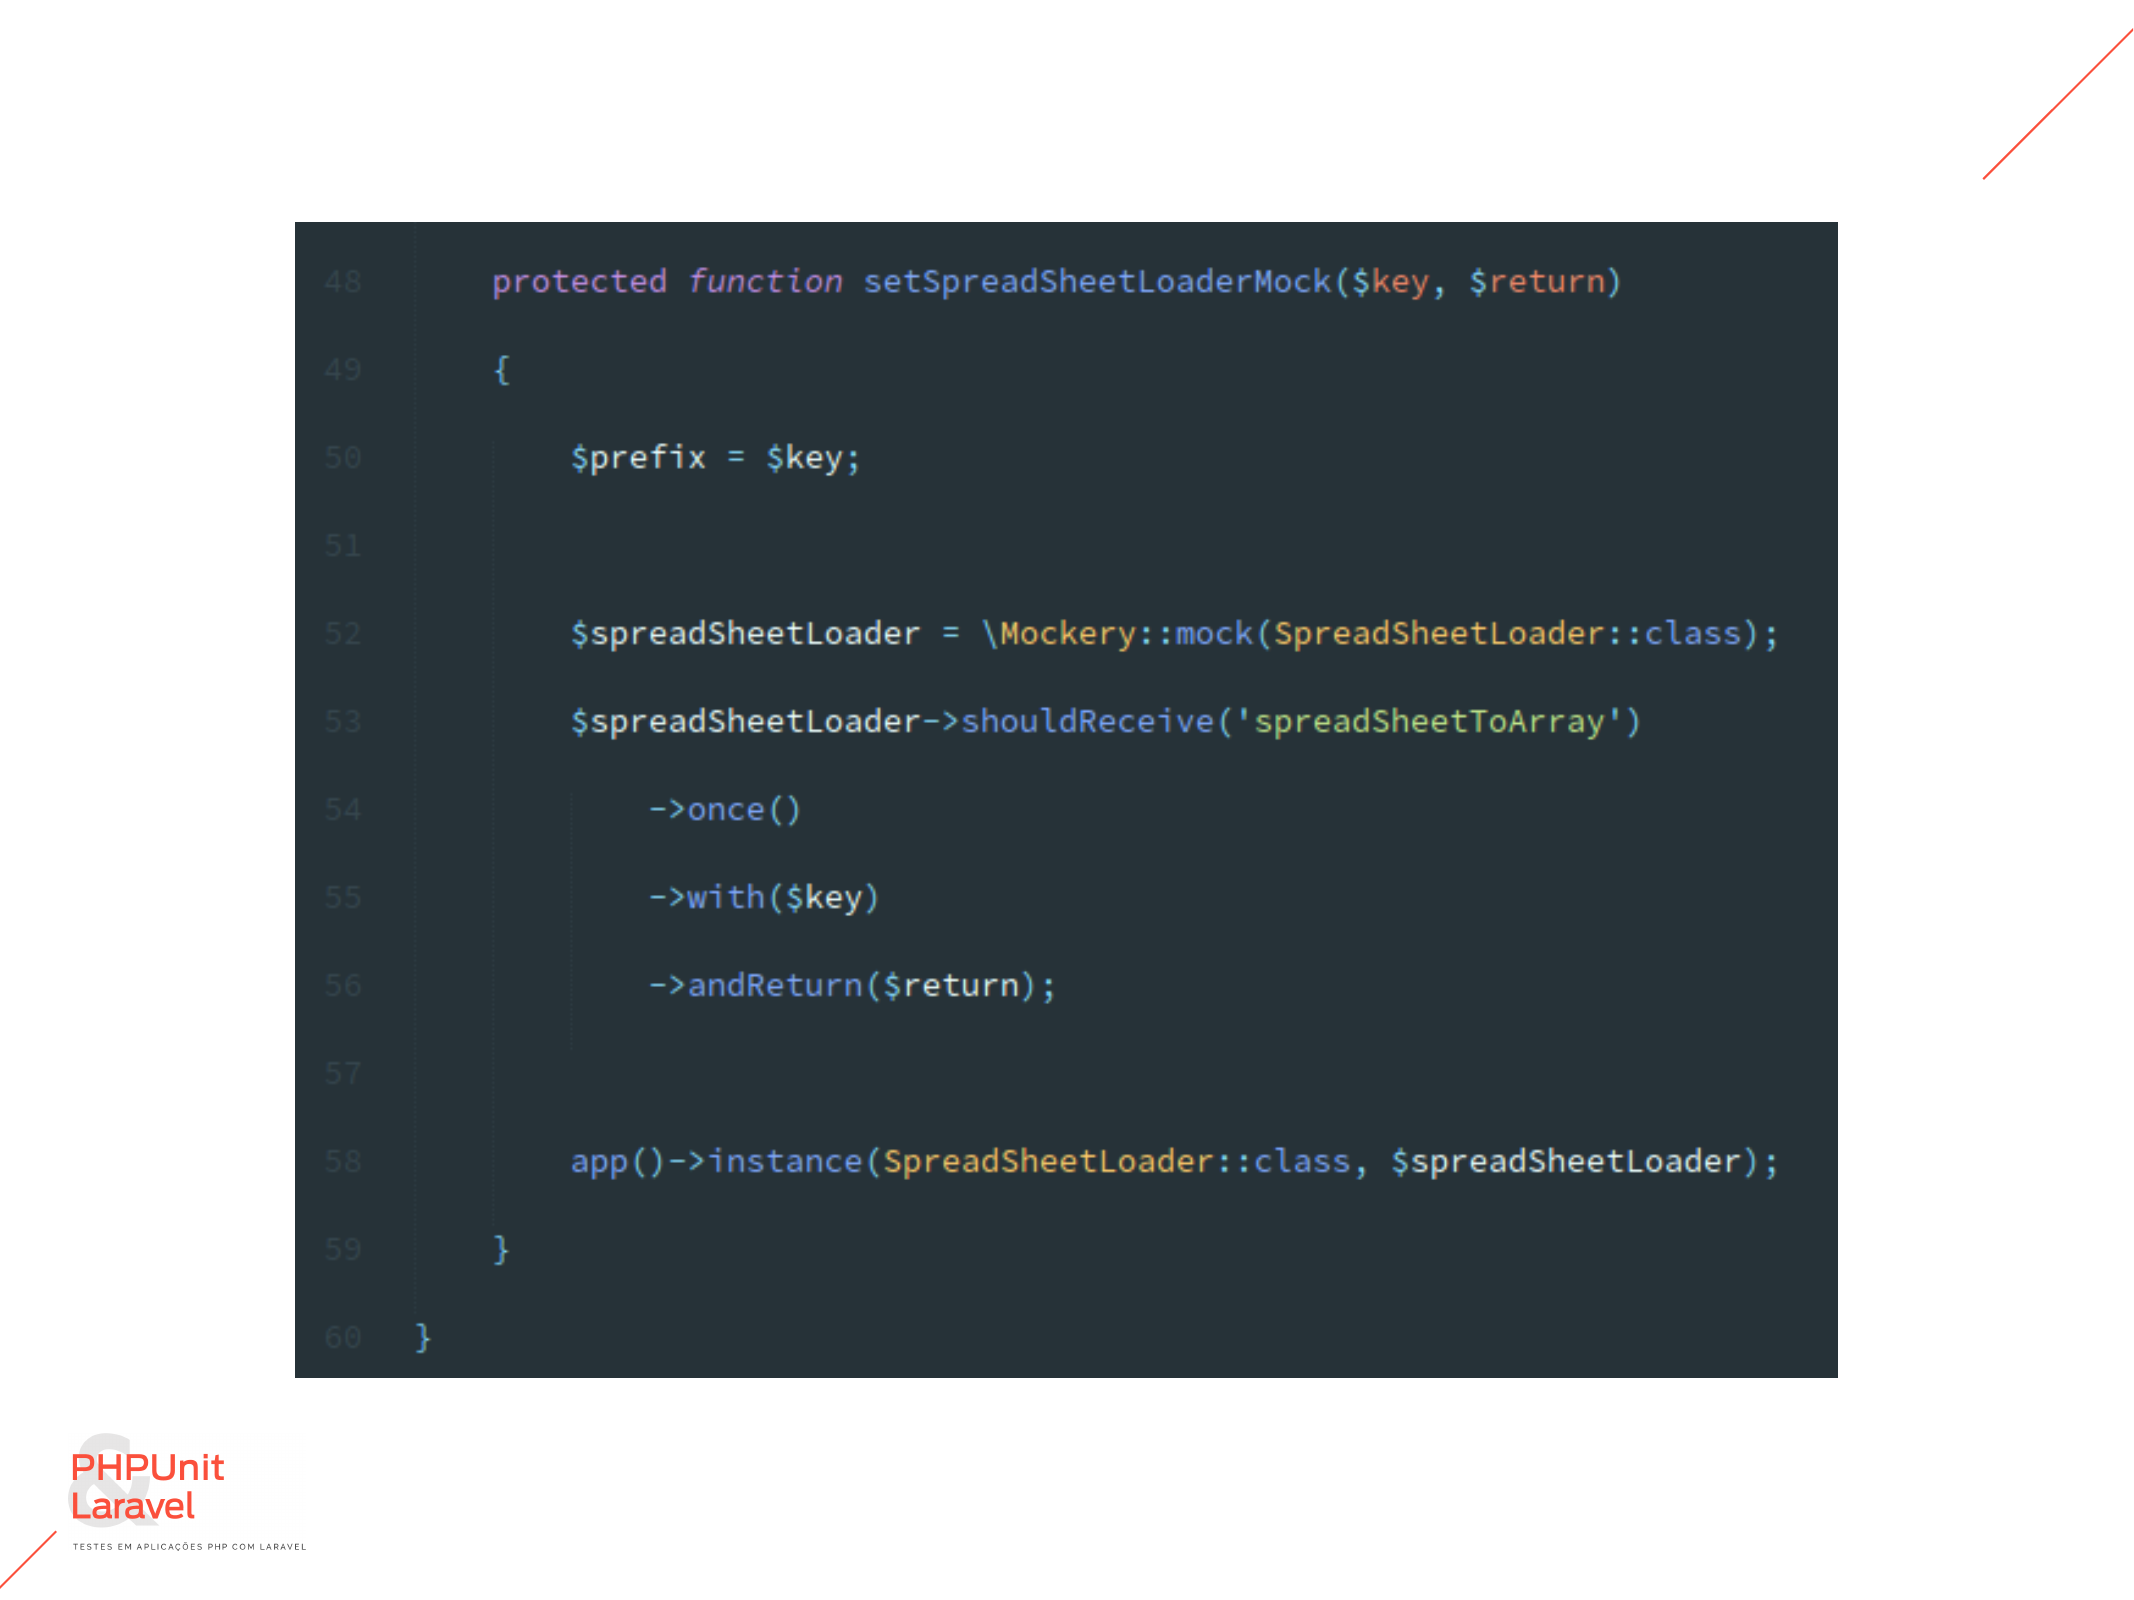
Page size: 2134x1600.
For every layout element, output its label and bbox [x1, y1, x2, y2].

picture [294, 222, 1839, 1378]
picture [68, 1432, 306, 1552]
